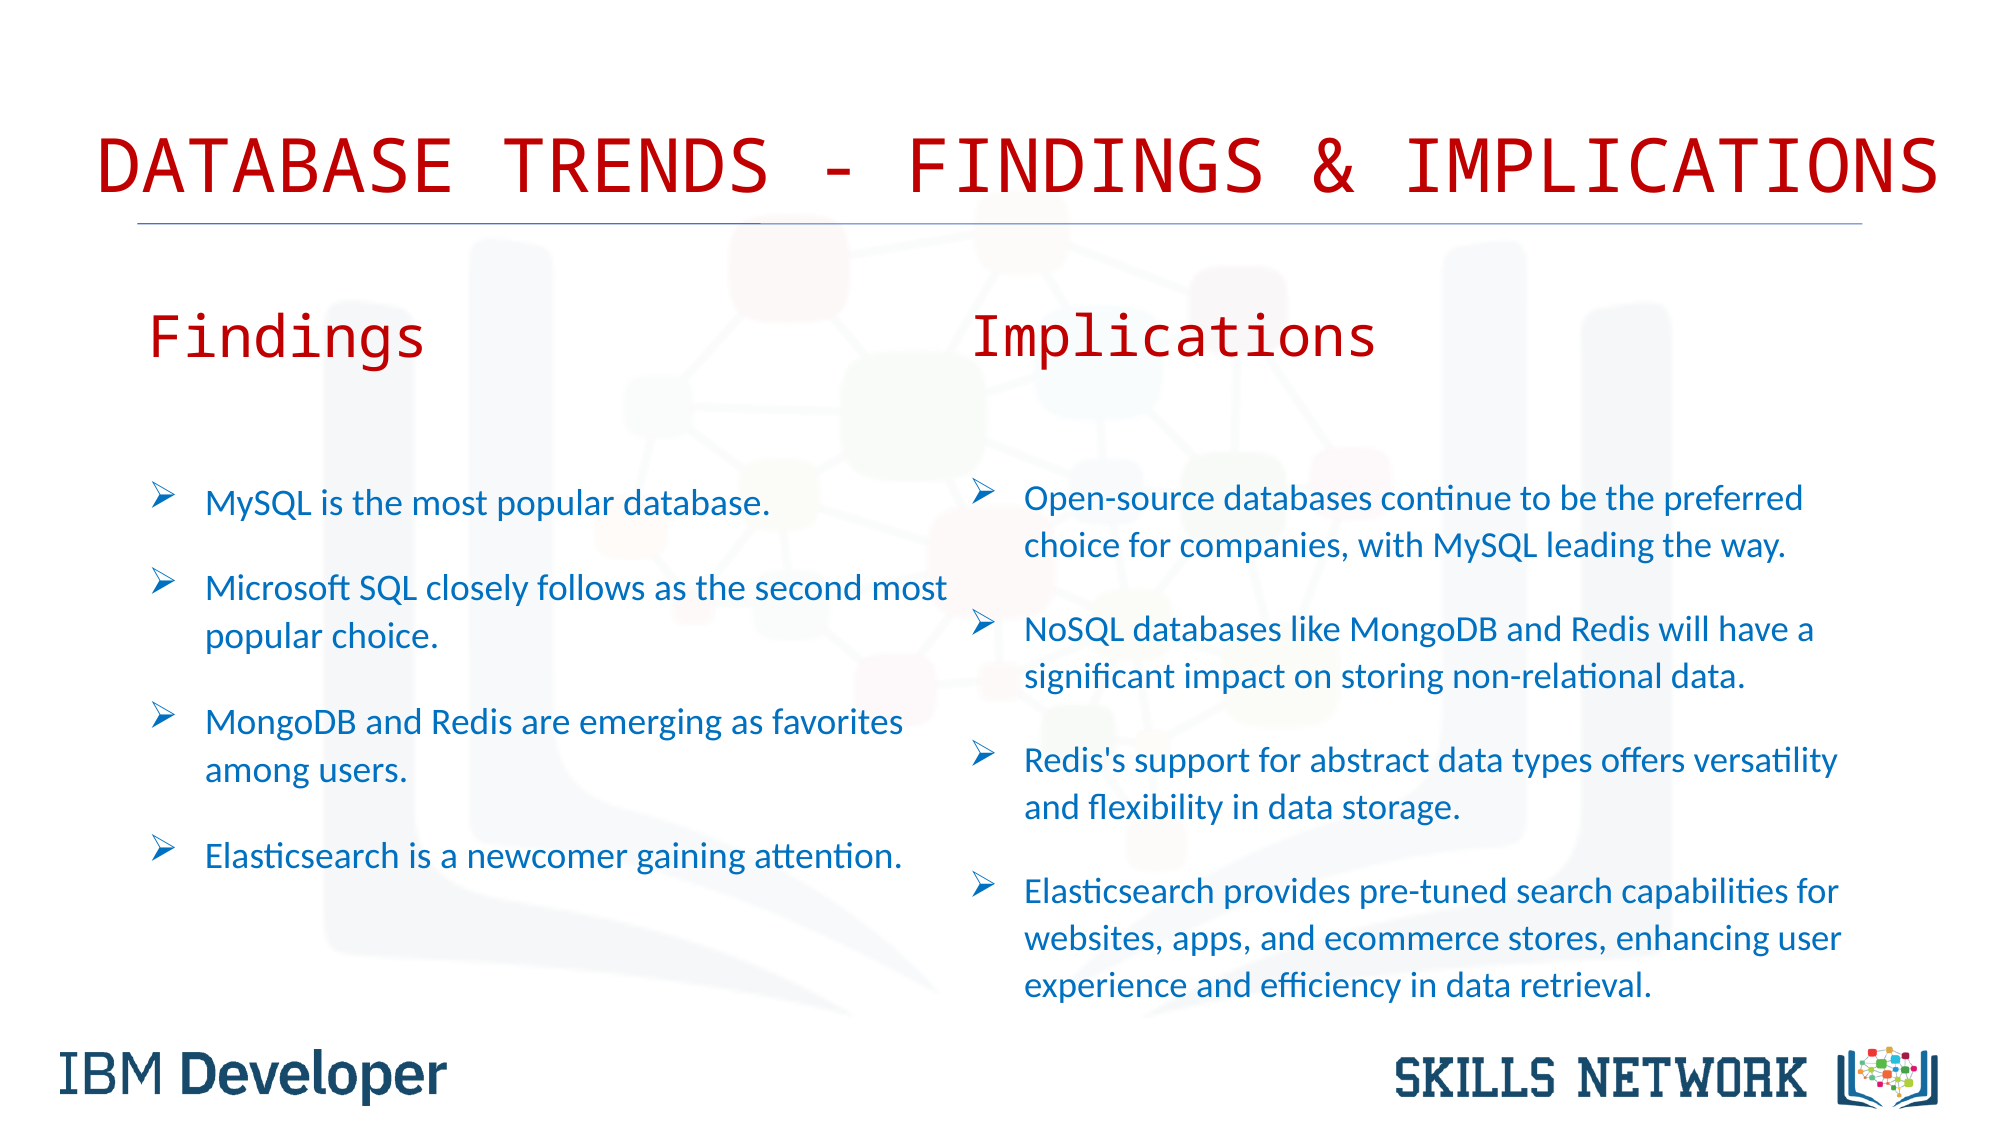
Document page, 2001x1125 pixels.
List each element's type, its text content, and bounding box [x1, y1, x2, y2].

picture [1390, 1045, 1945, 1111]
list Implications Open-source databases continue to be the preferred choice for companies, with MySQL leading the way. NoSQL databases like MongoDB and Redis will have a significant impact on storing non-relational data. Redis's support for abstract data types offers versatility and flexibility in data storage. Elasticsearch provides pre-tuned search capabilities for websites, apps, and ecommerce stores, enhancing user experience and efficiency in data retrieval. [954, 299, 1863, 1014]
list Findings MySQL is the most popular database. Microsoft SQL closely follows as the second most popular choice. MongoDB and Redis are emerging as favorites among users. Elasticsearch is a newcomer gaining attention. [133, 299, 954, 984]
title DATABASE TRENDS - FINDINGS & IMPLICATIONS [81, 59, 1968, 278]
picture [55, 1045, 459, 1108]
